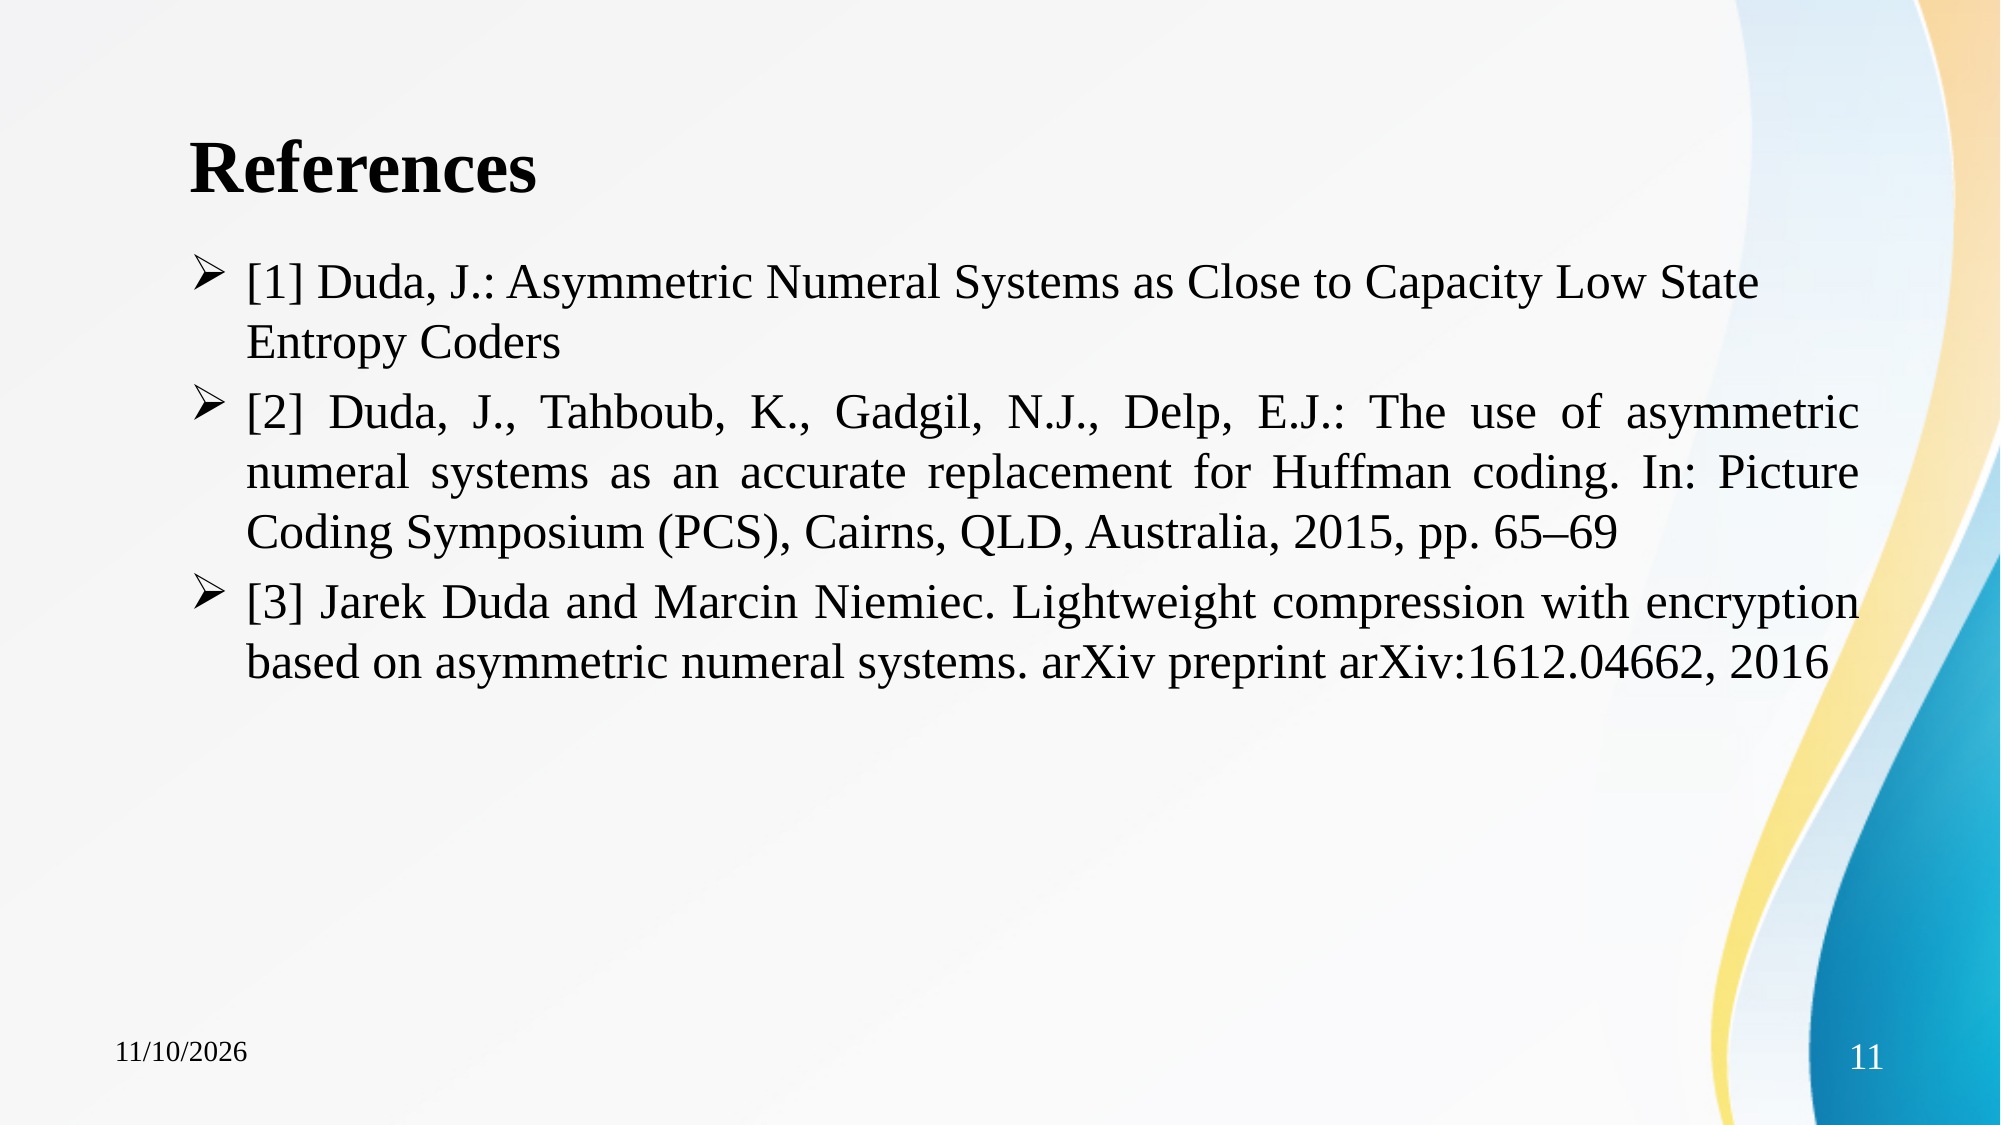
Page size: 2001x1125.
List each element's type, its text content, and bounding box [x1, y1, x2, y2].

list [1] Duda, J.: Asymmetric Numeral Systems as Close to Capacity Low State Entropy Coders [2] Duda, J., Tahboub, K., Gadgil, N.J., Delp, E.J.: The use of asymmetric numeral systems as an accurate replacement for Huffman coding. In: Picture Coding Symposium (PCS), Cairns, QLD, Australia, 2015, pp. 65–69 [3] Jarek Duda and Marcin Niemiec. Lightweight compression with encryption based on asymmetric numeral systems. arXiv preprint arXiv:1612.04662, 2016 [174, 240, 1877, 1025]
picture [0, 0, 2001, 1125]
text_box References [174, 43, 1825, 240]
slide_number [99, 1024, 567, 1103]
slide_number 11 [1433, 1024, 1900, 1103]
